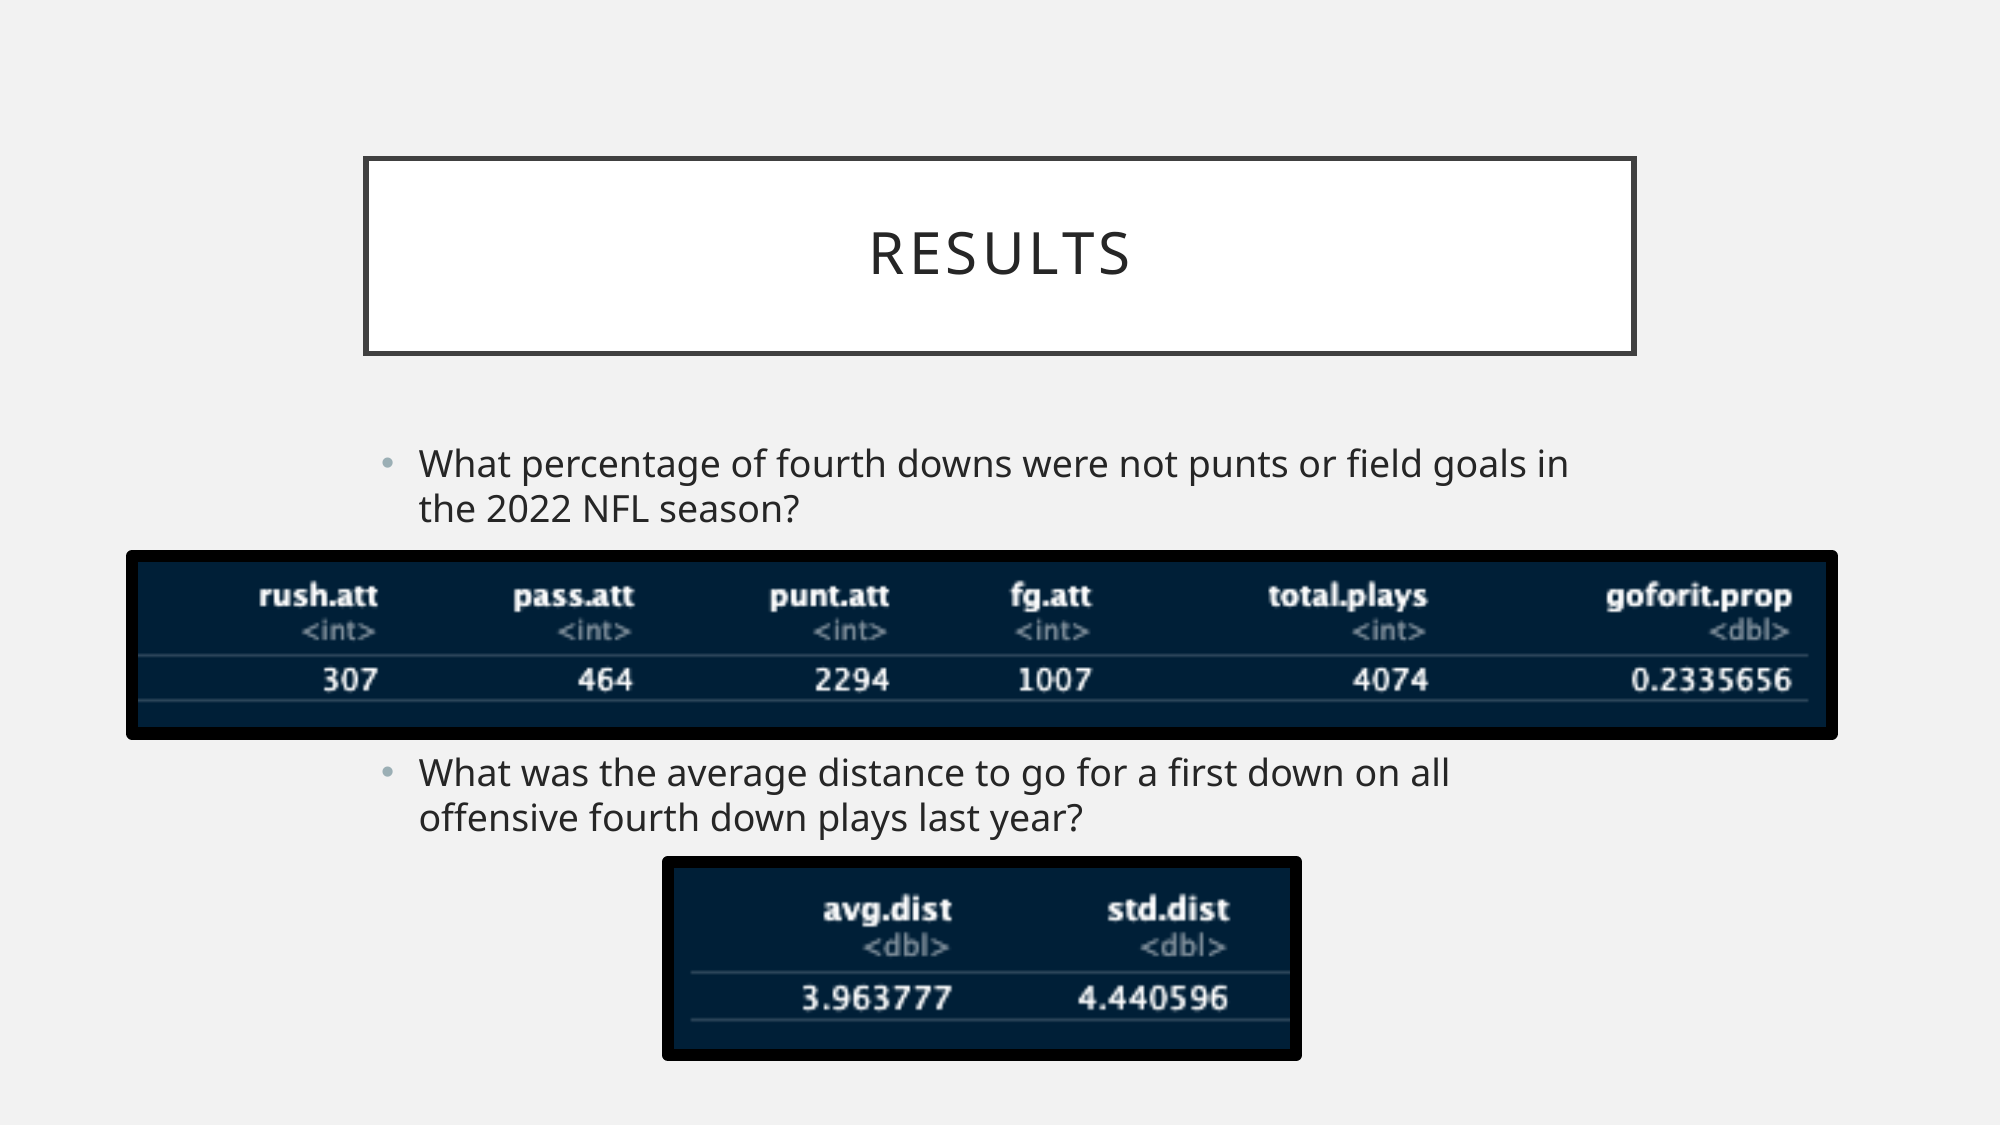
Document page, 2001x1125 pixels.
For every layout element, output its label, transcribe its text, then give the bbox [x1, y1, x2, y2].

list What percentage of fourth downs were not punts or field goals in the 2022 NFL season? What was the average distance to go for a first down on all offensive fourth down plays last year? [366, 432, 1634, 550]
picture [138, 562, 1826, 728]
title Results [363, 156, 1637, 356]
list What percentage of fourth downs were not punts or field goals in the 2022 NFL season? What was the average distance to go for a first down on all offensive fourth down plays last year? [366, 740, 1634, 942]
picture [674, 868, 1290, 1049]
